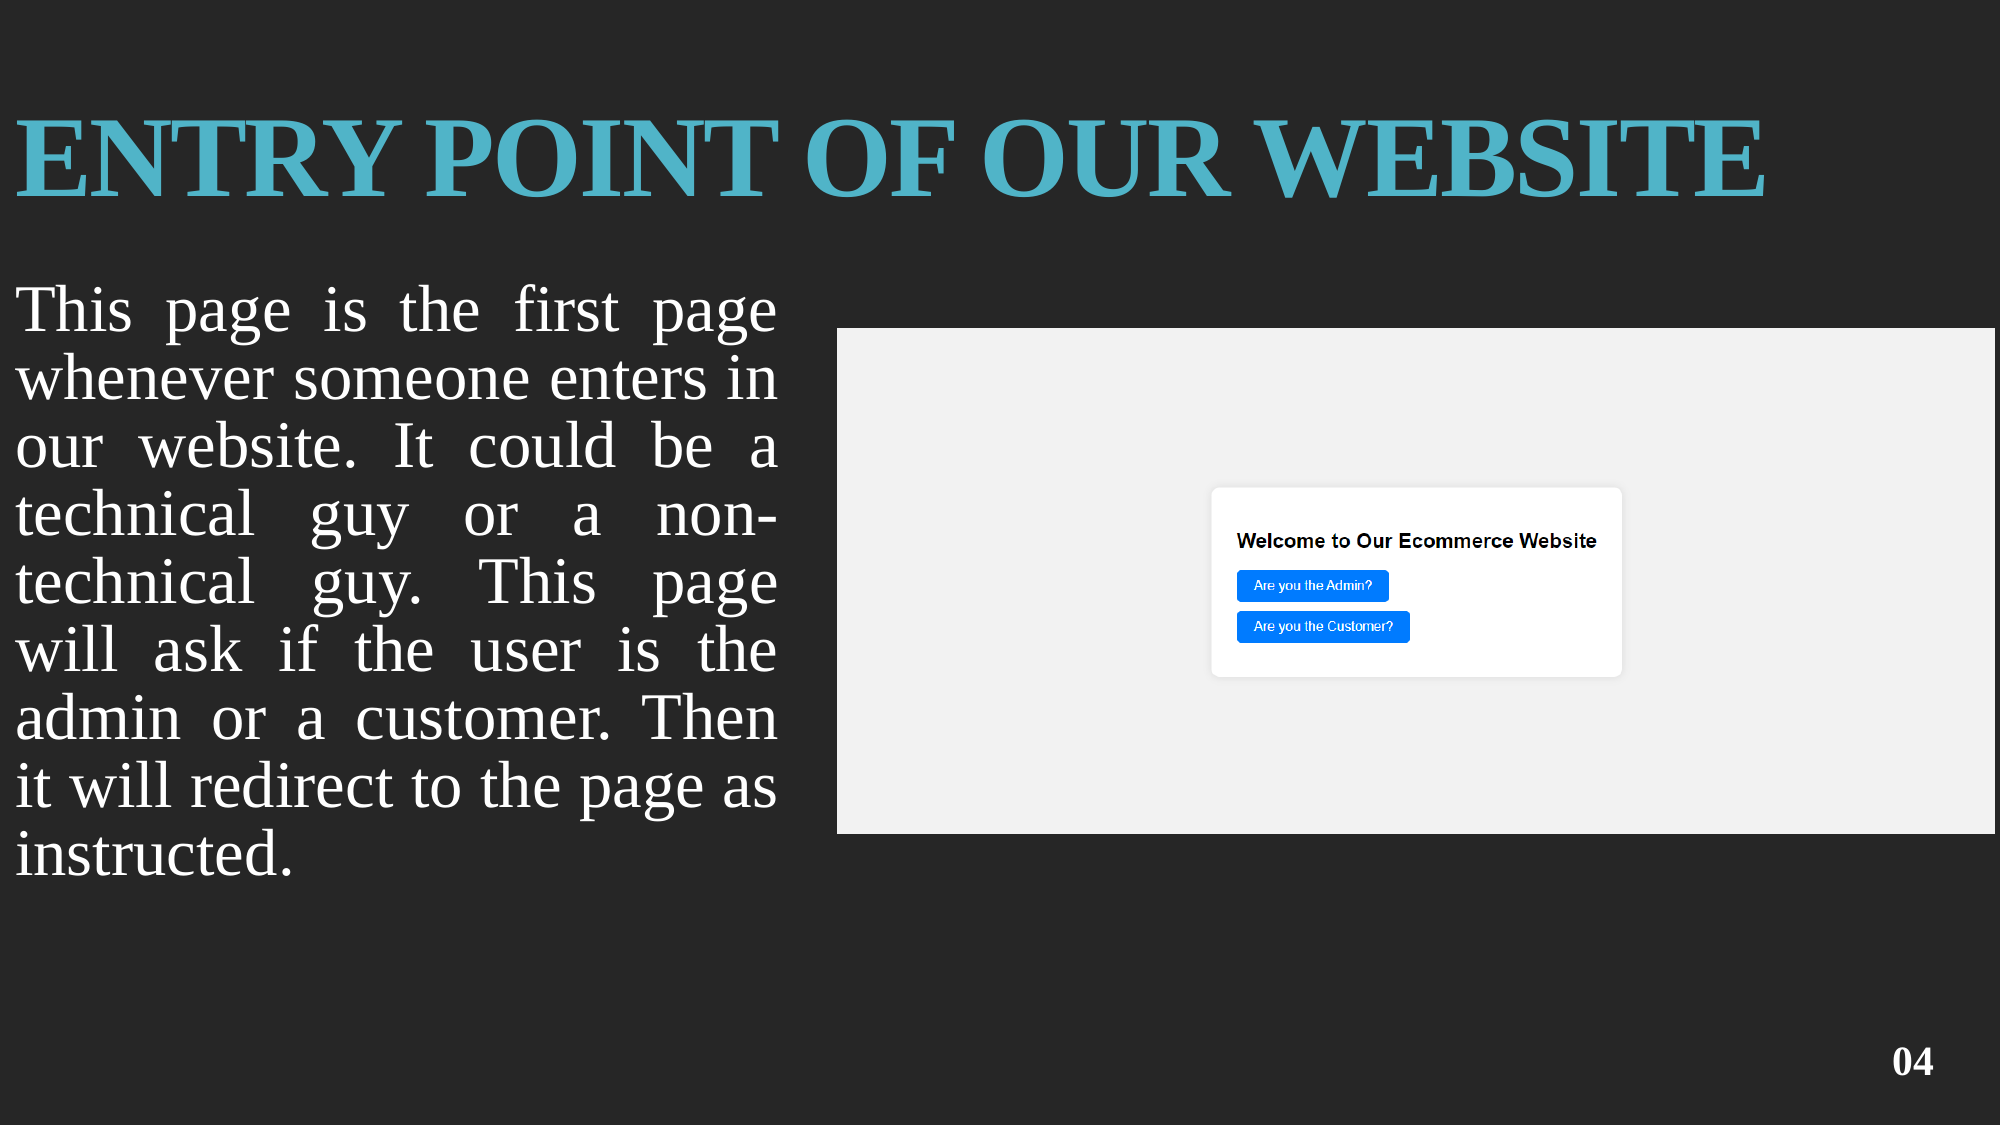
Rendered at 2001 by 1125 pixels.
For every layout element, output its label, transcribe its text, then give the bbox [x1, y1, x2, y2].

picture [837, 328, 1995, 834]
text_box 04 [1859, 1026, 1967, 1091]
title ENTRY POINT OF OUR WEBSITE [0, 21, 1995, 227]
list This page is the first page whenever someone enters in our website. It could be a technical guy or a non-technical guy. This page will ask if the user is the admin or a customer. Then it will redirect to the page as instructed. [0, 269, 796, 962]
